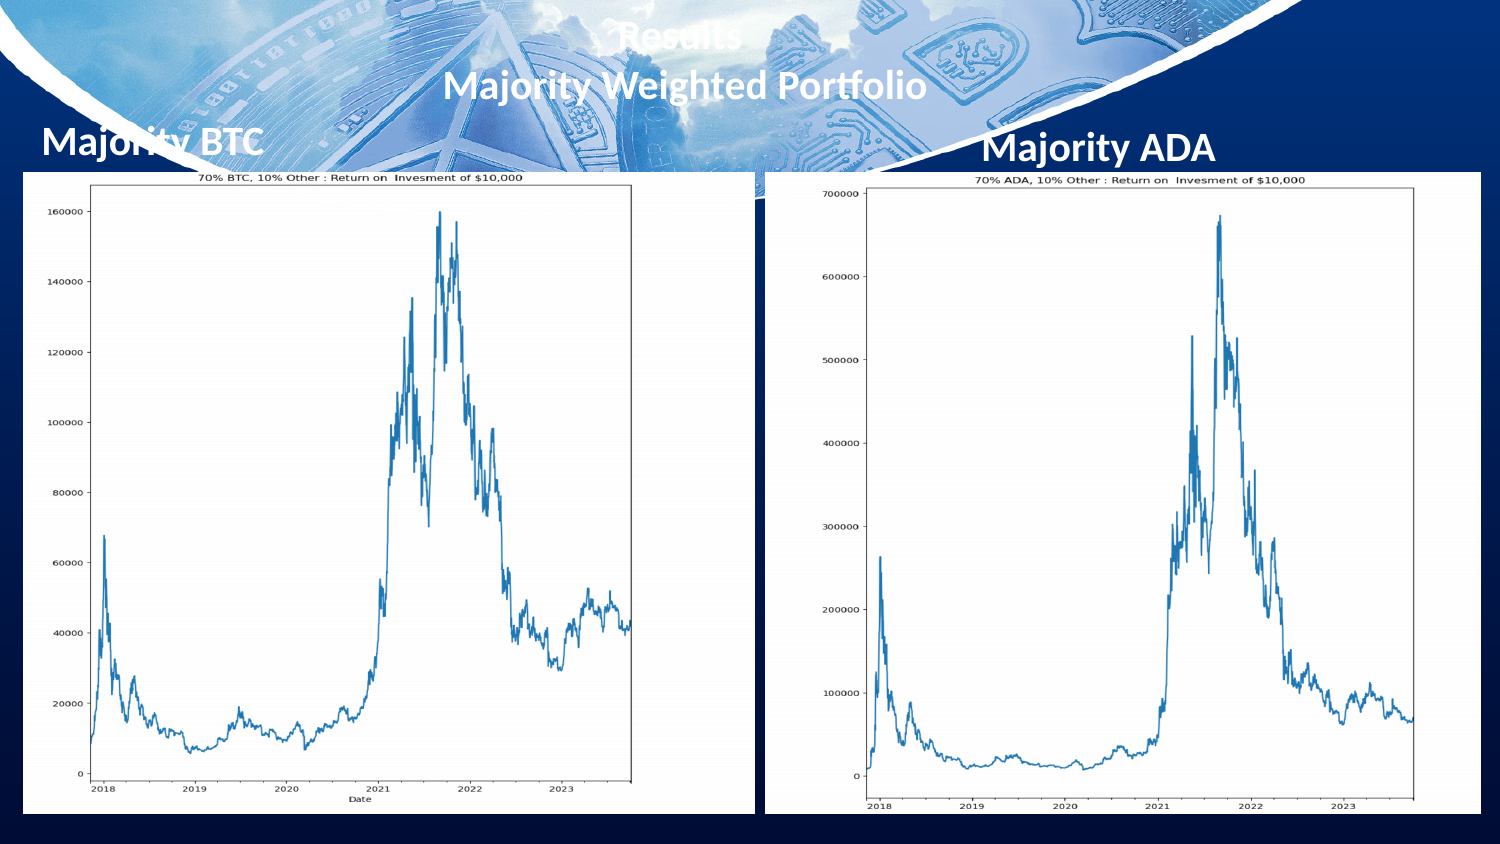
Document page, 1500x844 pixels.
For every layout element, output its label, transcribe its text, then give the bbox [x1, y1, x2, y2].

text_box Majority BTC [26, 106, 482, 170]
picture [0, 0, 1500, 844]
text_box Majority ADA [966, 112, 1417, 170]
title Results Majority Weighted Portfolio [10, 42, 1361, 184]
